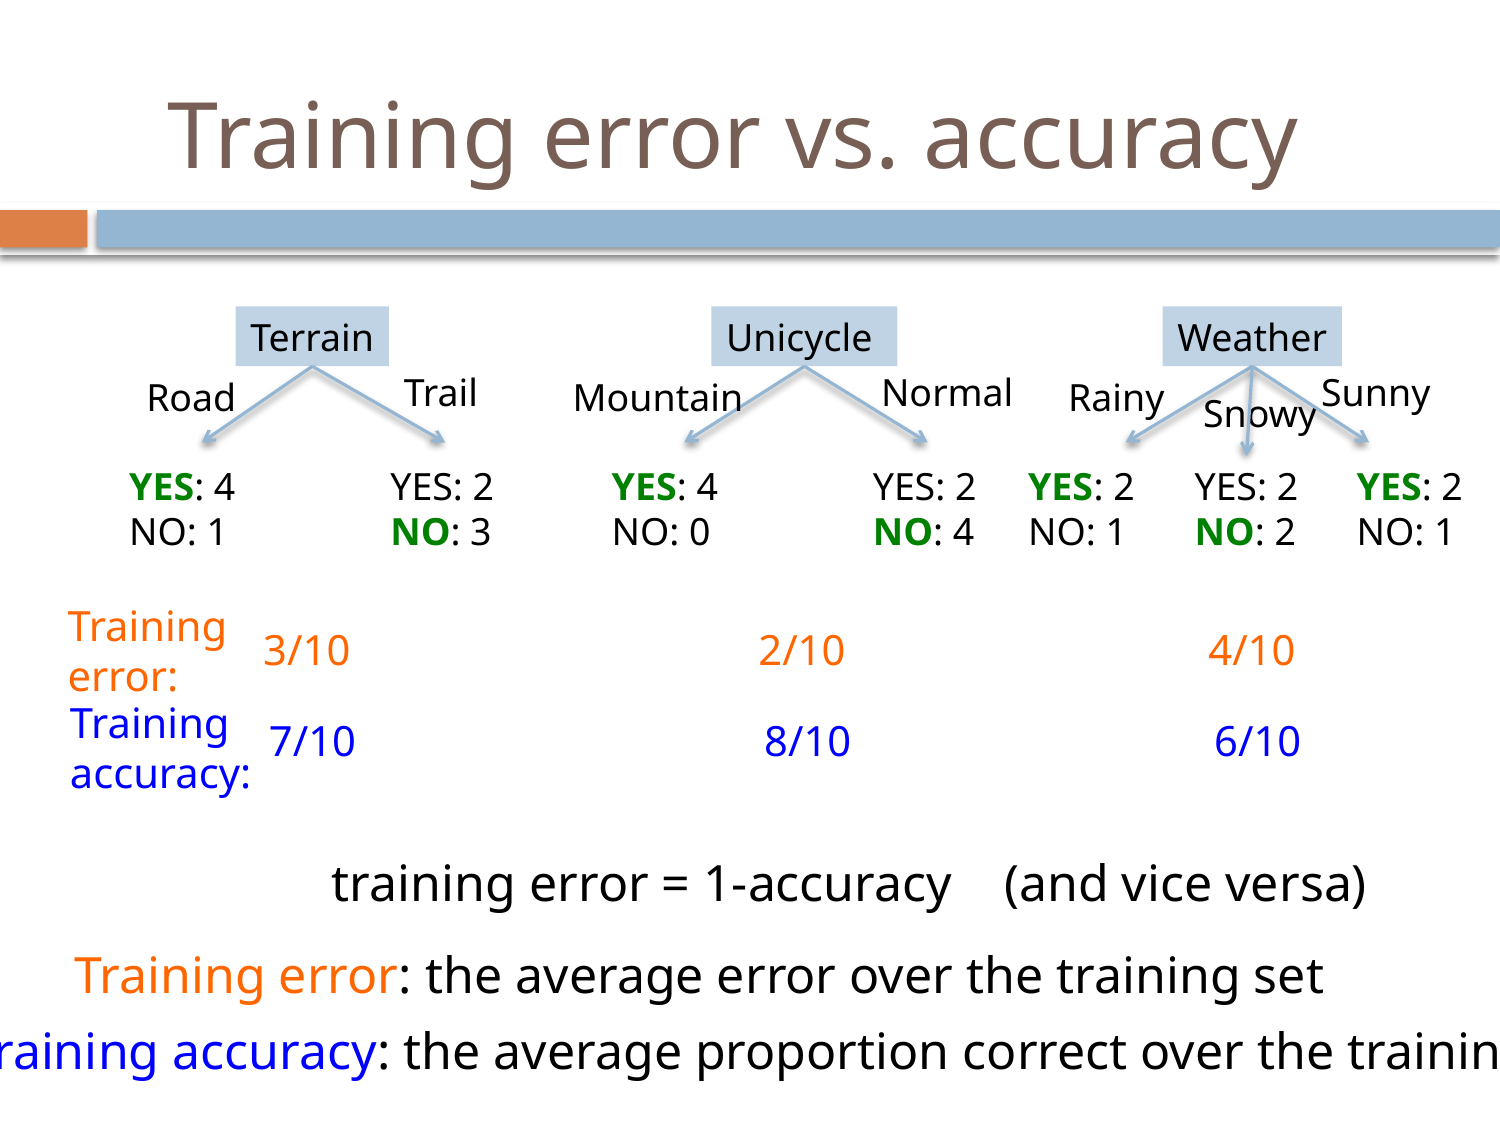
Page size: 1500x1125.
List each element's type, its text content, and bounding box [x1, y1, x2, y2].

text_box 4/10 [1193, 616, 1311, 681]
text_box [118, 306, 506, 562]
text_box Training accuracy: the average proportion correct over the training set [0, 1011, 1500, 1087]
text_box Training error: [52, 592, 253, 708]
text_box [573, 306, 1016, 562]
text_box Training error: the average error over the training set [59, 935, 1340, 1011]
text_box 3/10 [253, 616, 366, 681]
title Training error vs. accuracy [152, 15, 1328, 248]
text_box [1017, 306, 1475, 562]
text_box Training accuracy: [55, 689, 267, 805]
text_box training error = 1-accuracy (and vice versa) [317, 843, 1382, 919]
text_box 2/10 [743, 616, 861, 681]
text_box 8/10 [749, 706, 867, 772]
text_box 6/10 [1199, 706, 1317, 772]
text_box 7/10 [254, 706, 372, 772]
